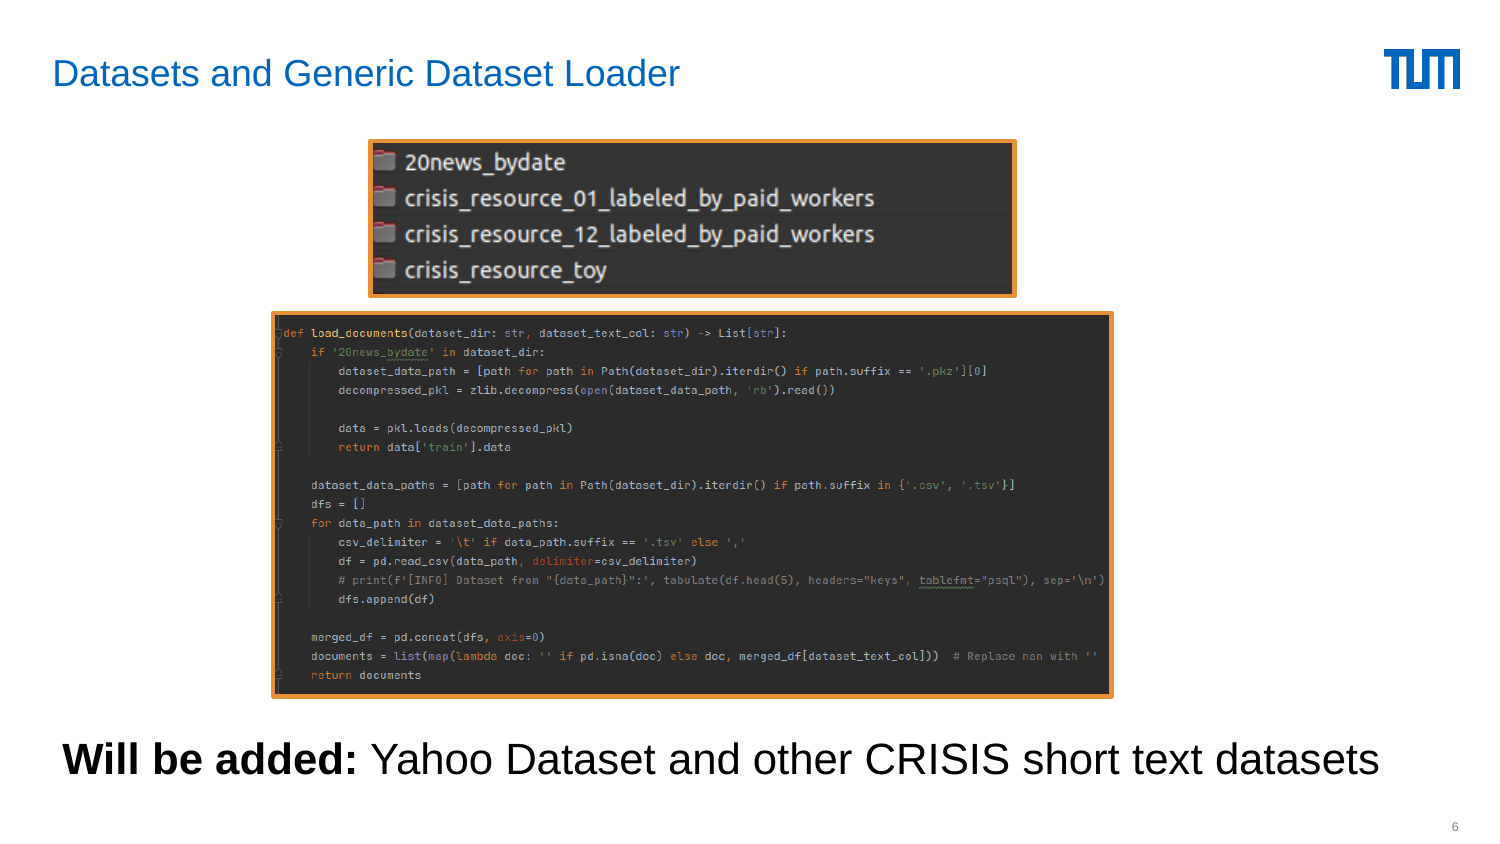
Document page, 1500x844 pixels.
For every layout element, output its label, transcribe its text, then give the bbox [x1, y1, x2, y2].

title Datasets and Generic Dataset Loader [41, 5, 1344, 95]
picture [372, 143, 1013, 294]
picture [275, 315, 1110, 695]
text_box Will be added: Yahoo Dataset and other CRISIS short text datasets [47, 715, 1453, 799]
picture [1384, 49, 1460, 89]
slide_number ‹#› [1417, 808, 1459, 844]
